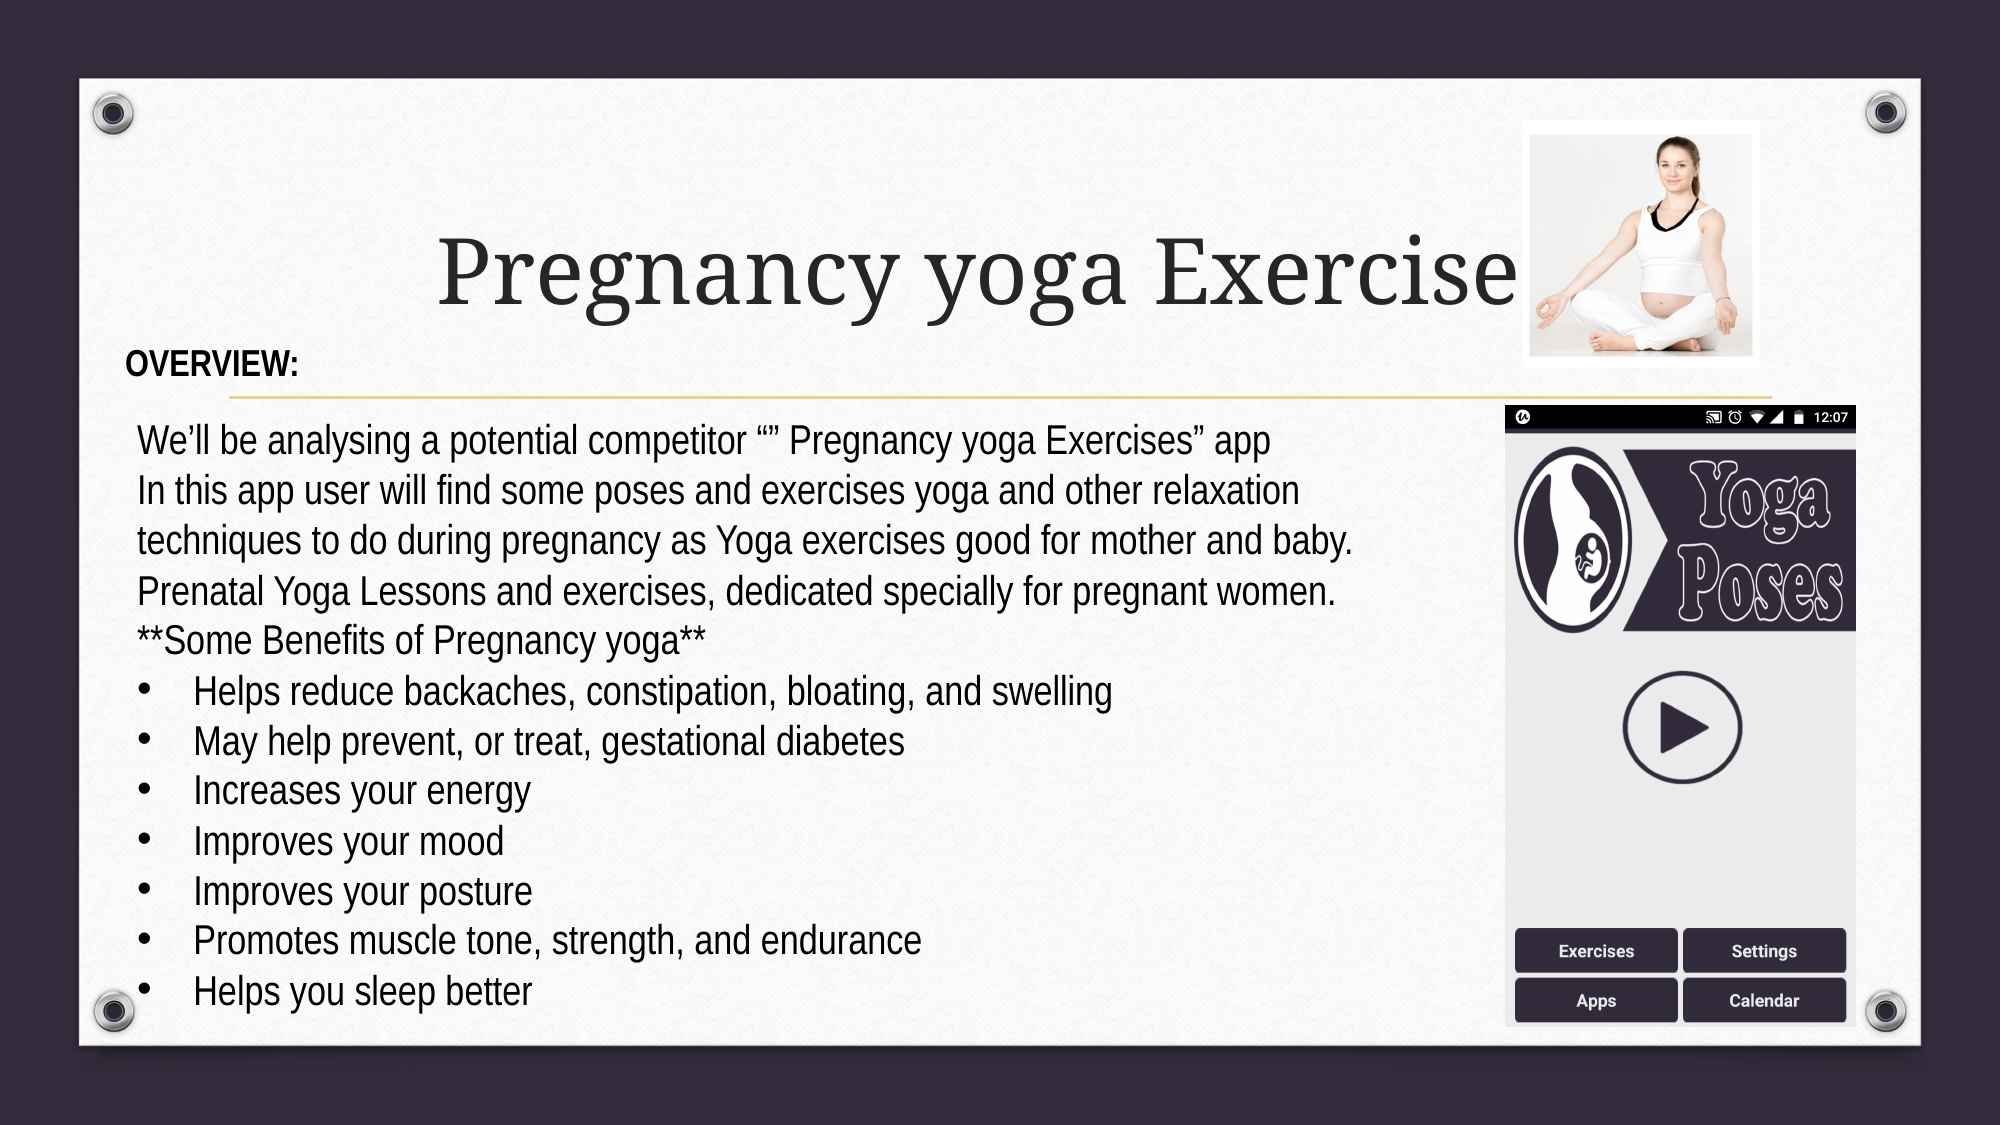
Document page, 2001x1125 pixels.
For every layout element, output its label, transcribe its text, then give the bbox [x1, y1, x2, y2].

text_box OVERVIEW: [110, 331, 400, 391]
picture [0, 0, 2000, 1125]
text_box We’ll be analysing a potential competitor “” Pregnancy yoga Exercises” app In this app user will find some poses and exercises yoga and other relaxation techniques to do during pregnancy as Yoga exercises good for mother and baby. Prenatal Yoga Lessons and exercises, dedicated specially for pregnant women. **Some Benefits of Pregnancy yoga** Helps reduce backaches, constipation, bloating, and swelling May help prevent, or treat, gestational diabetes Increases your energy Improves your mood Improves your posture Promotes muscle tone, strength, and endurance Helps you sleep better [122, 405, 1450, 1021]
title Pregnancy yoga Exercises [212, 161, 1788, 375]
